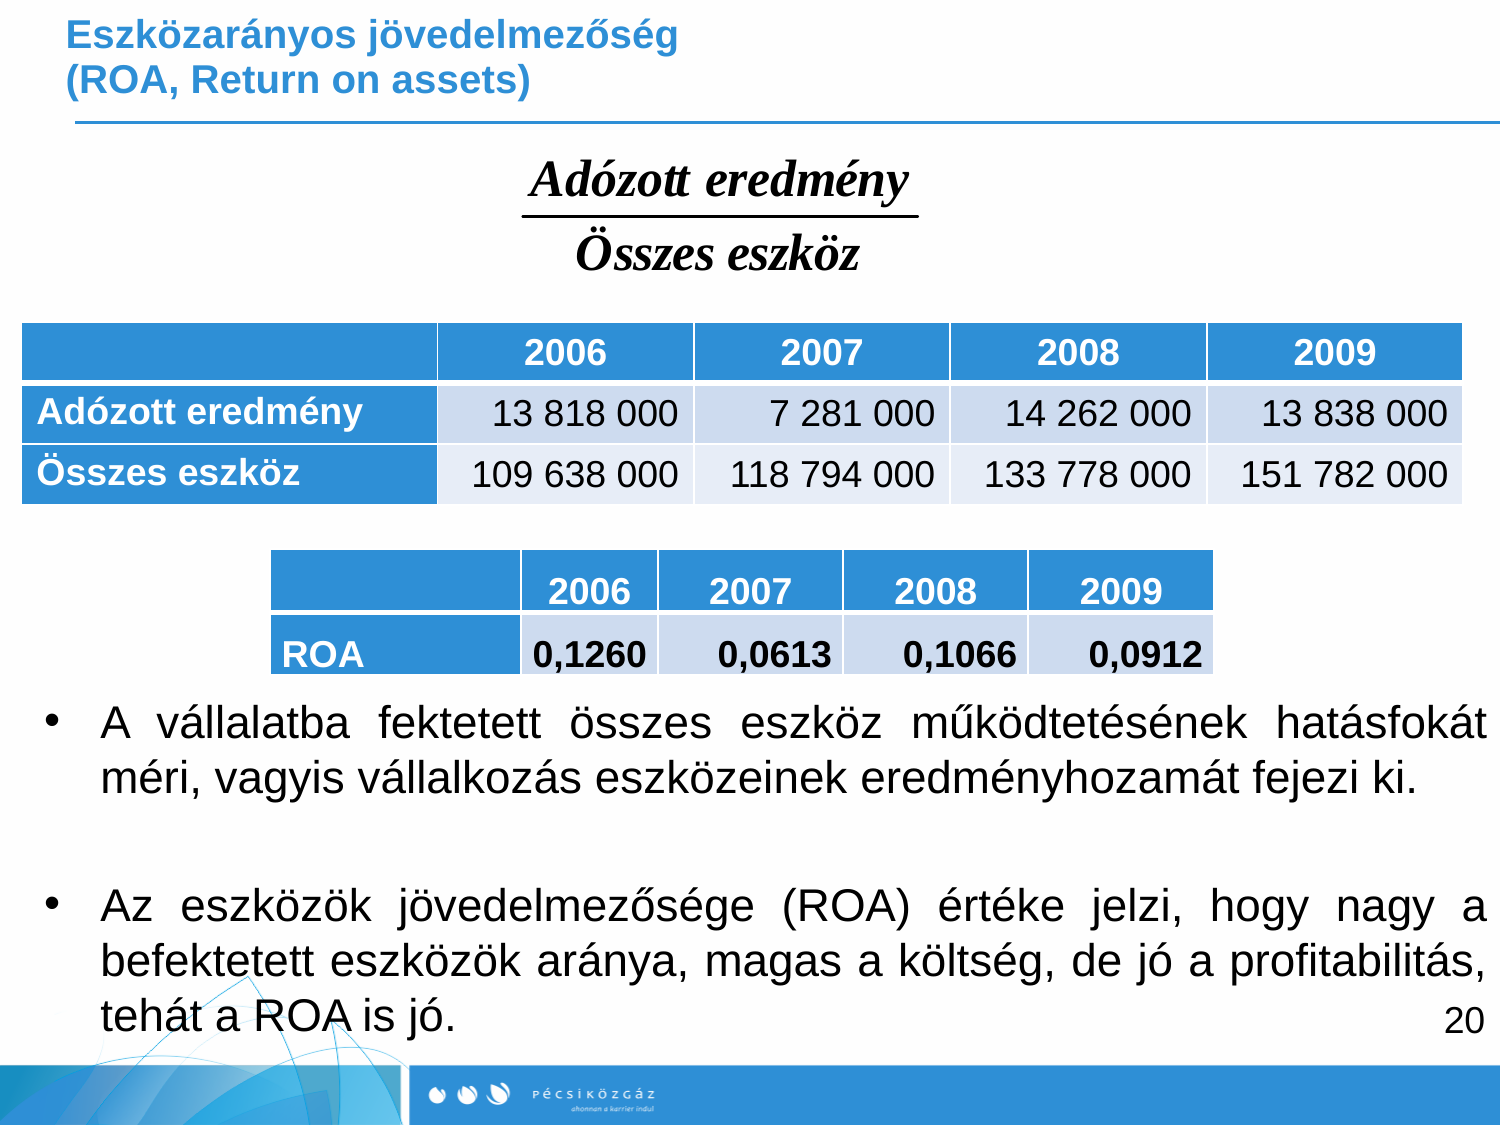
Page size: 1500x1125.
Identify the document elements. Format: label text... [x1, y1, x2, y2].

table_cell 13 838 000 [1208, 386, 1462, 443]
table_cell 0,0613 [659, 615, 842, 674]
table_cell 13 818 000 [438, 386, 693, 443]
table_header [271, 550, 520, 610]
table_cell 151 782 000 [1208, 445, 1462, 504]
table_cell 7 281 000 [695, 386, 949, 443]
table_header 2008 [844, 550, 1027, 610]
table_cell 0,1066 [844, 615, 1027, 674]
table_cell 118 794 000 [695, 445, 949, 504]
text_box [513, 146, 930, 287]
table_header 2009 [1029, 550, 1213, 610]
table_header 2007 [659, 550, 842, 610]
table_header 2009 [1208, 323, 1462, 380]
table_cell 133 778 000 [951, 445, 1206, 504]
table_header 2006 [522, 550, 657, 610]
table_header 2008 [951, 323, 1206, 380]
table_header 2007 [695, 323, 949, 380]
table_cell 109 638 000 [438, 445, 693, 504]
table_cell ROA [271, 615, 520, 674]
title Eszközarányos jövedelmezőség (ROA, Return on assets) [65, 75, 1377, 103]
table_cell 0,0912 [1029, 615, 1213, 674]
table_cell Adózott eredmény [22, 386, 437, 443]
table_header [22, 323, 437, 380]
text_box 20 [1149, 988, 1500, 1035]
table_cell 0,1260 [522, 615, 657, 674]
picture [0, 75, 1500, 1125]
table_header 2006 [438, 323, 693, 380]
table_cell 14 262 000 [951, 386, 1206, 443]
list A vállalatba fektetett összes eszköz működtetésének hatásfokát méri, vagyis vállalkozás eszközeinek eredményhozamát fejezi ki. Az eszközök jövedelmezősége (ROA) értéke jelzi, hogy nagy a befektetett eszközök aránya, magas a költség, de jó a profitabilitás, tehát a ROA is jó. [44, 692, 1500, 1125]
table_cell Összes eszköz [22, 445, 437, 504]
text_box [0, 1, 1500, 75]
